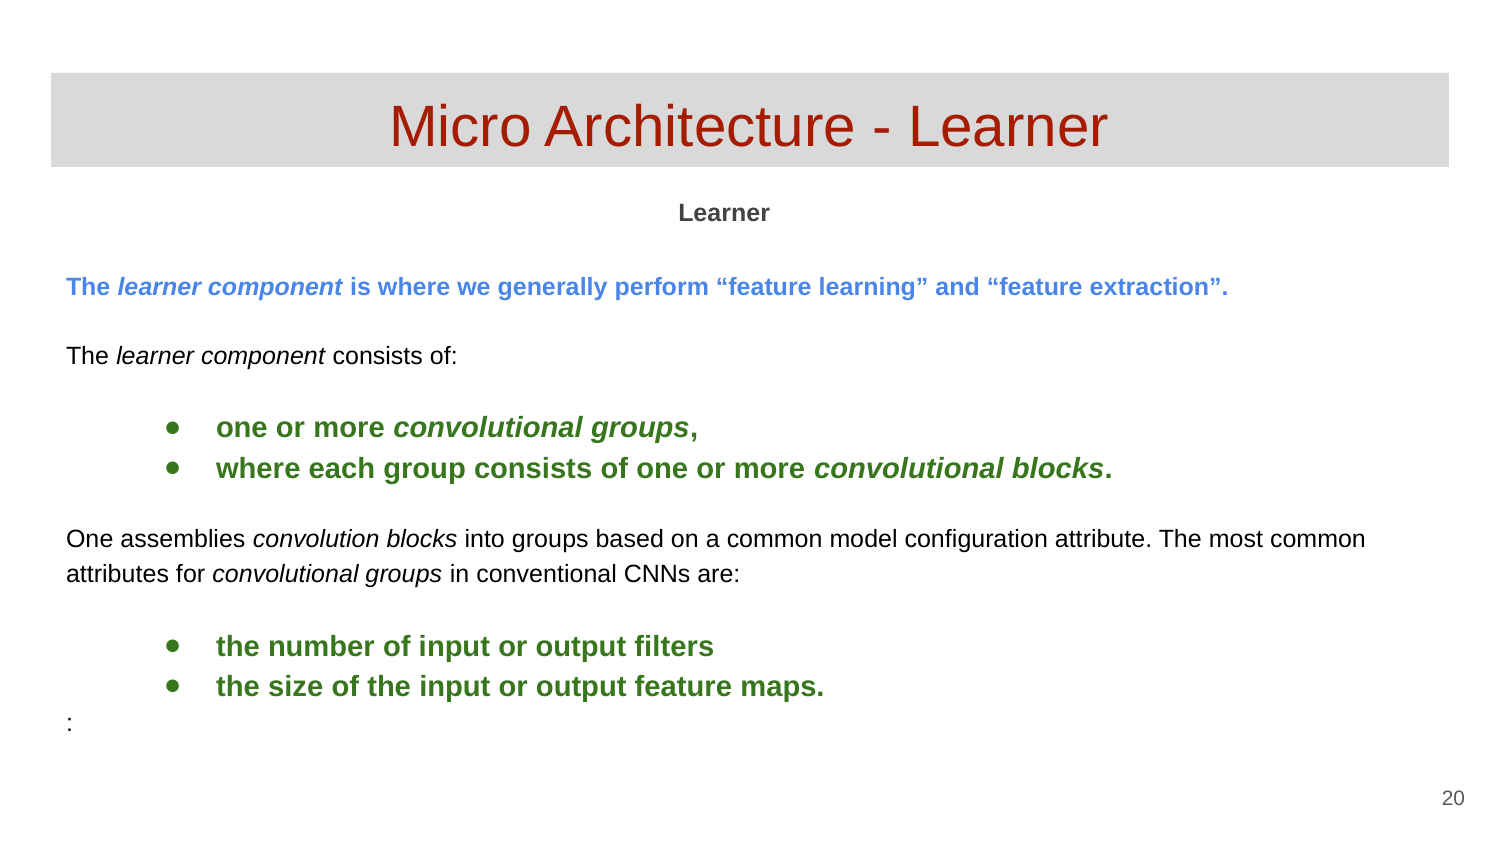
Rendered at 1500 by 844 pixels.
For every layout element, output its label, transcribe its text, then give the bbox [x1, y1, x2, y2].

slide_number ‹#› [1389, 764, 1480, 830]
text_box The learner component is where we generally perform “feature learning” and “feature extraction”. The learner component consists of: one or more convolutional groups, where each group consists of one or more convolutional blocks. One assemblies convolution blocks into groups based on a common model configuration attribute. The most common attributes for convolutional groups in conventional CNNs are: the number of input or output filters the size of the input or output feature maps. : [51, 250, 1425, 687]
text_box Learner [408, 181, 1041, 250]
title Micro Architecture - Learner [51, 72, 1449, 167]
